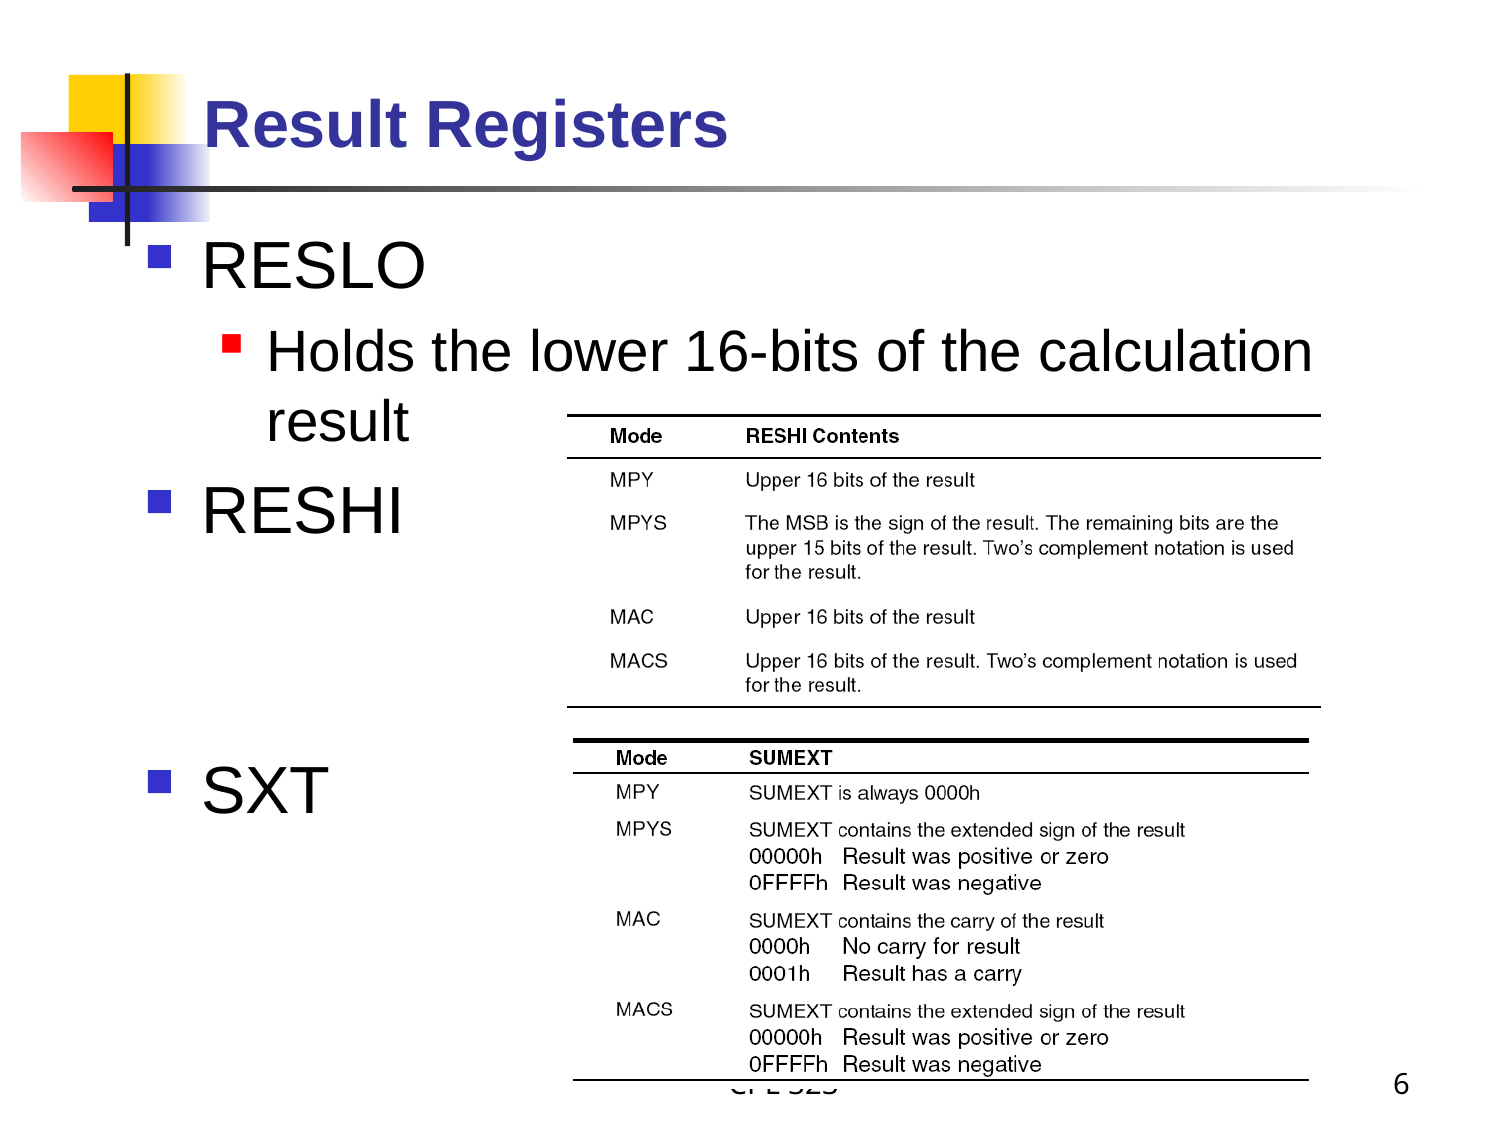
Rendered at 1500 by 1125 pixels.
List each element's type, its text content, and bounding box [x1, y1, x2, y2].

footer CPE 323 [549, 1037, 1026, 1113]
list RESLO Holds the lower 16-bits of the calculation result RESHI SXT [129, 213, 1470, 1083]
picture [560, 727, 1329, 1089]
picture [562, 405, 1330, 717]
slide_number 6 [1112, 1037, 1426, 1113]
title Result Registers [188, 26, 1468, 169]
